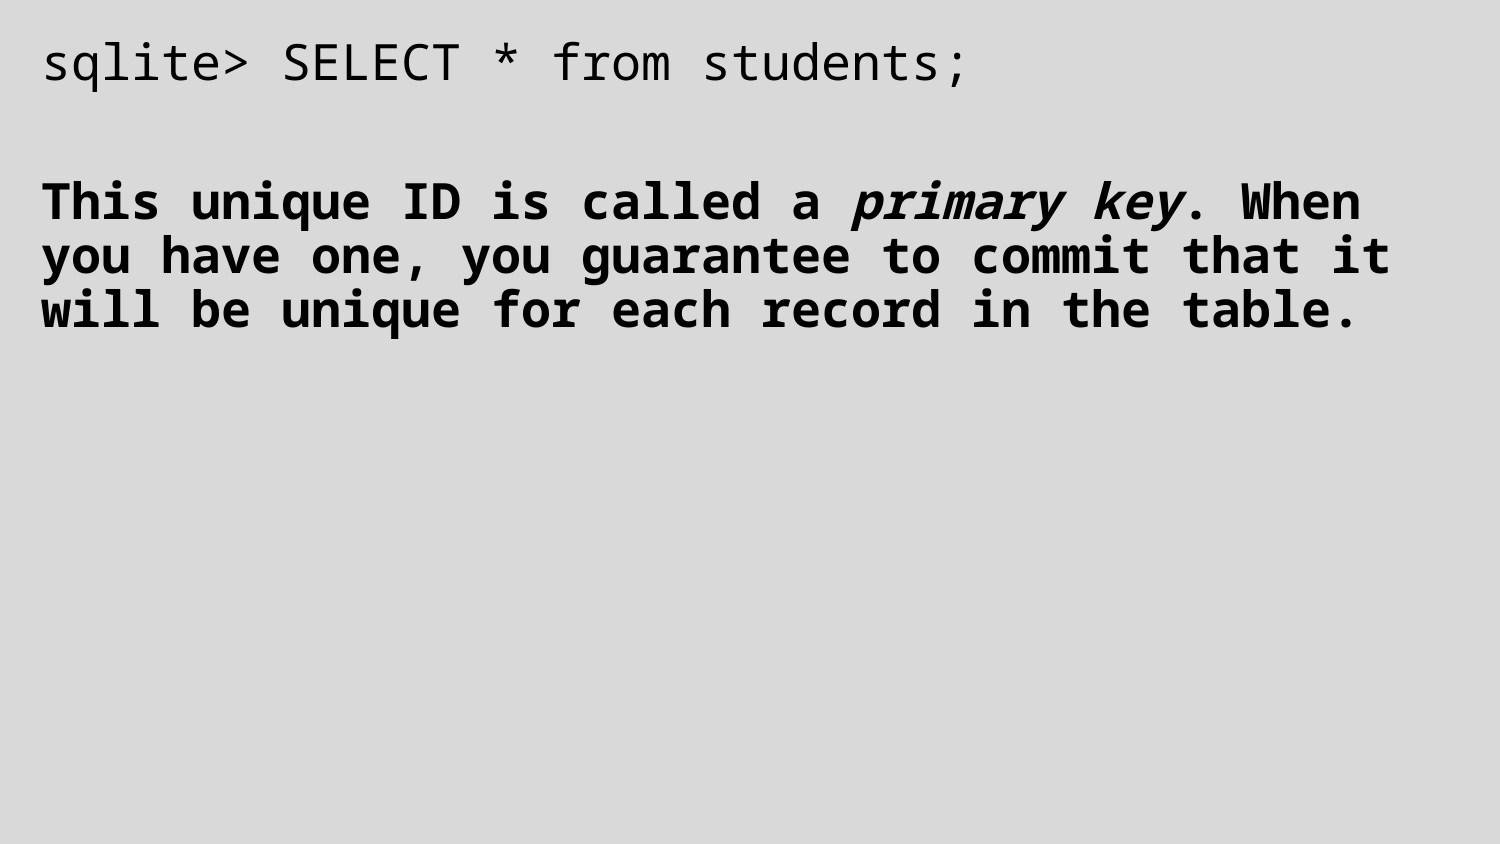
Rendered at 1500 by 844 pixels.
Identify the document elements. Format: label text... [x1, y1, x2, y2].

list sqlite> SELECT * from students; This unique ID is called a primary key. When you have one, you guarantee to commit that it will be unique for each record in the table. [26, 29, 1479, 827]
